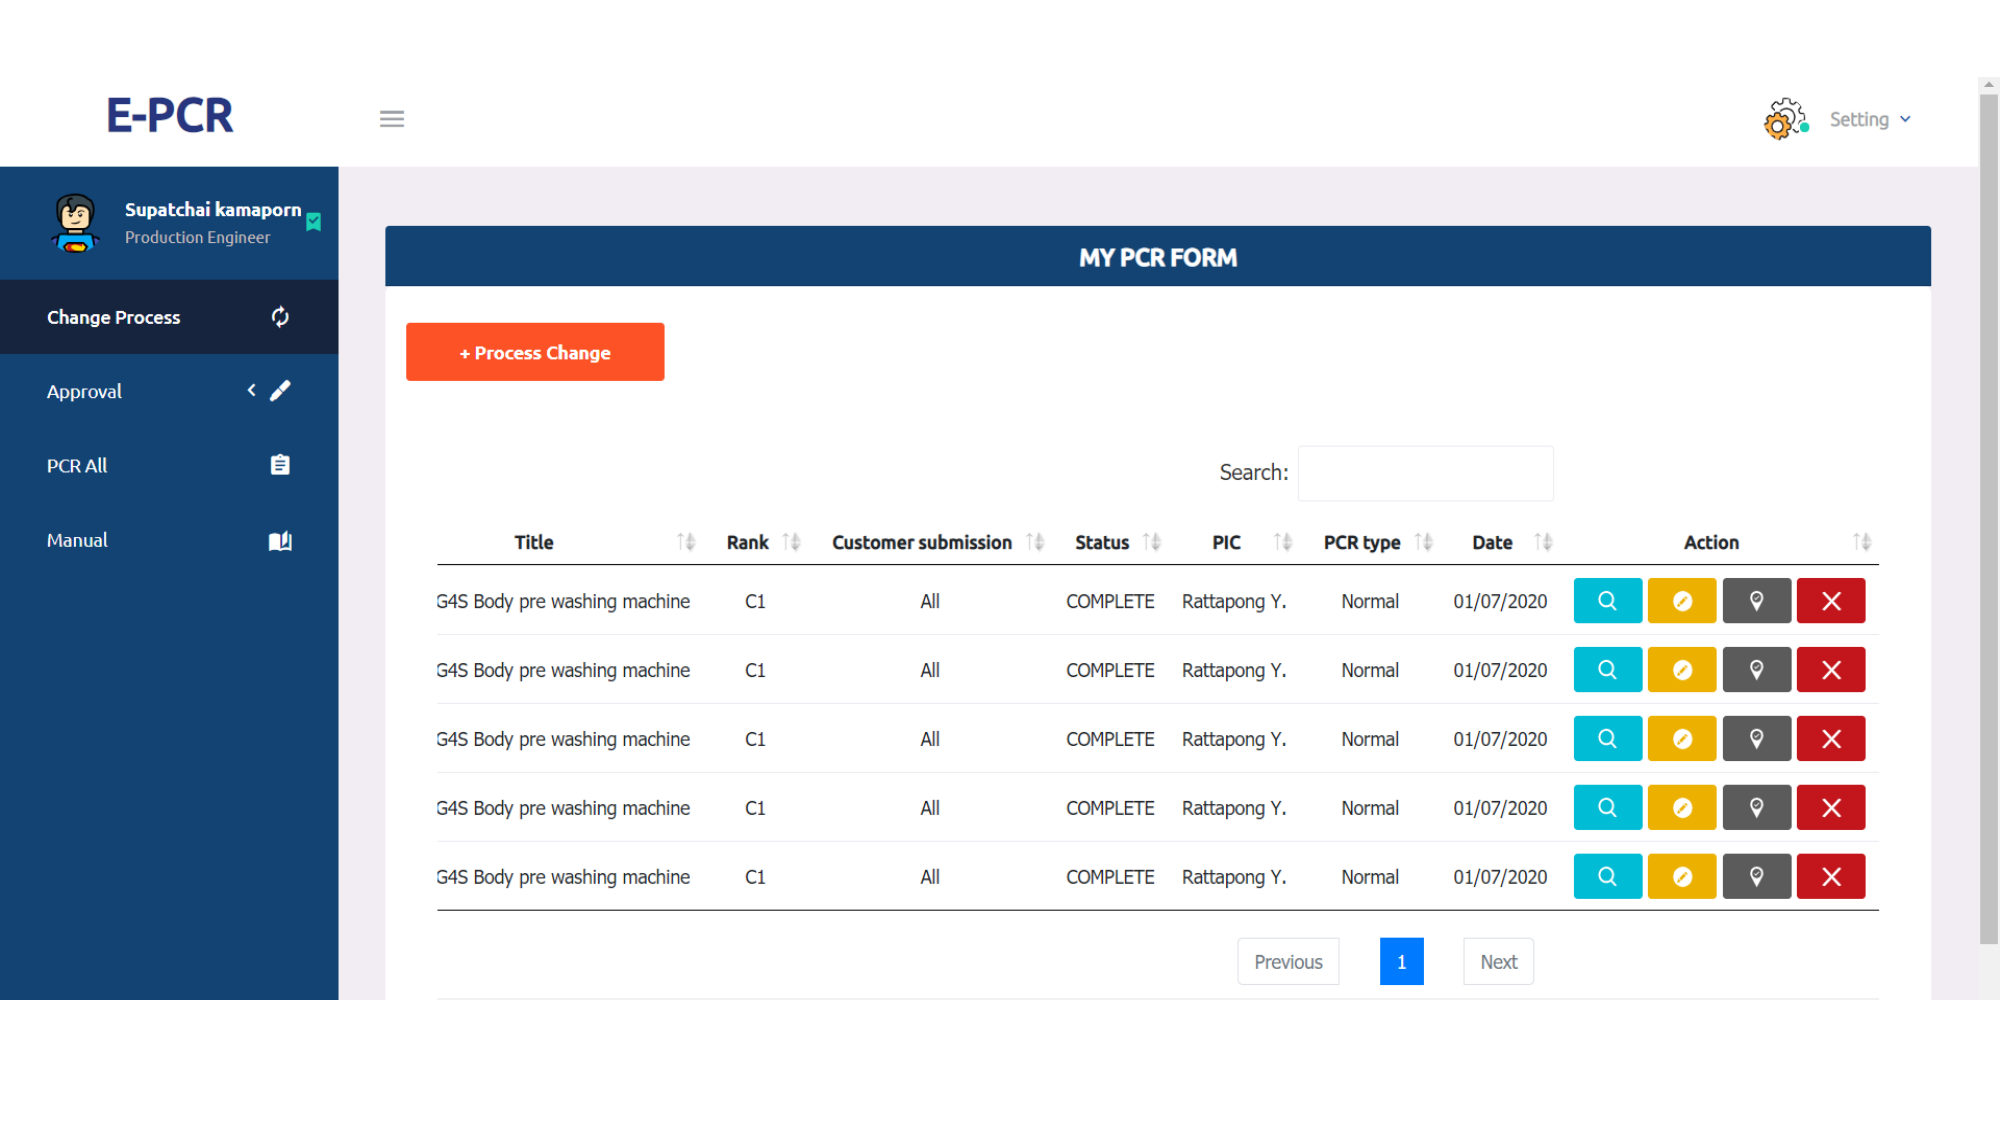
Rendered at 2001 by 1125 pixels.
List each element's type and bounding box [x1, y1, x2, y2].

picture [0, 77, 2000, 1000]
